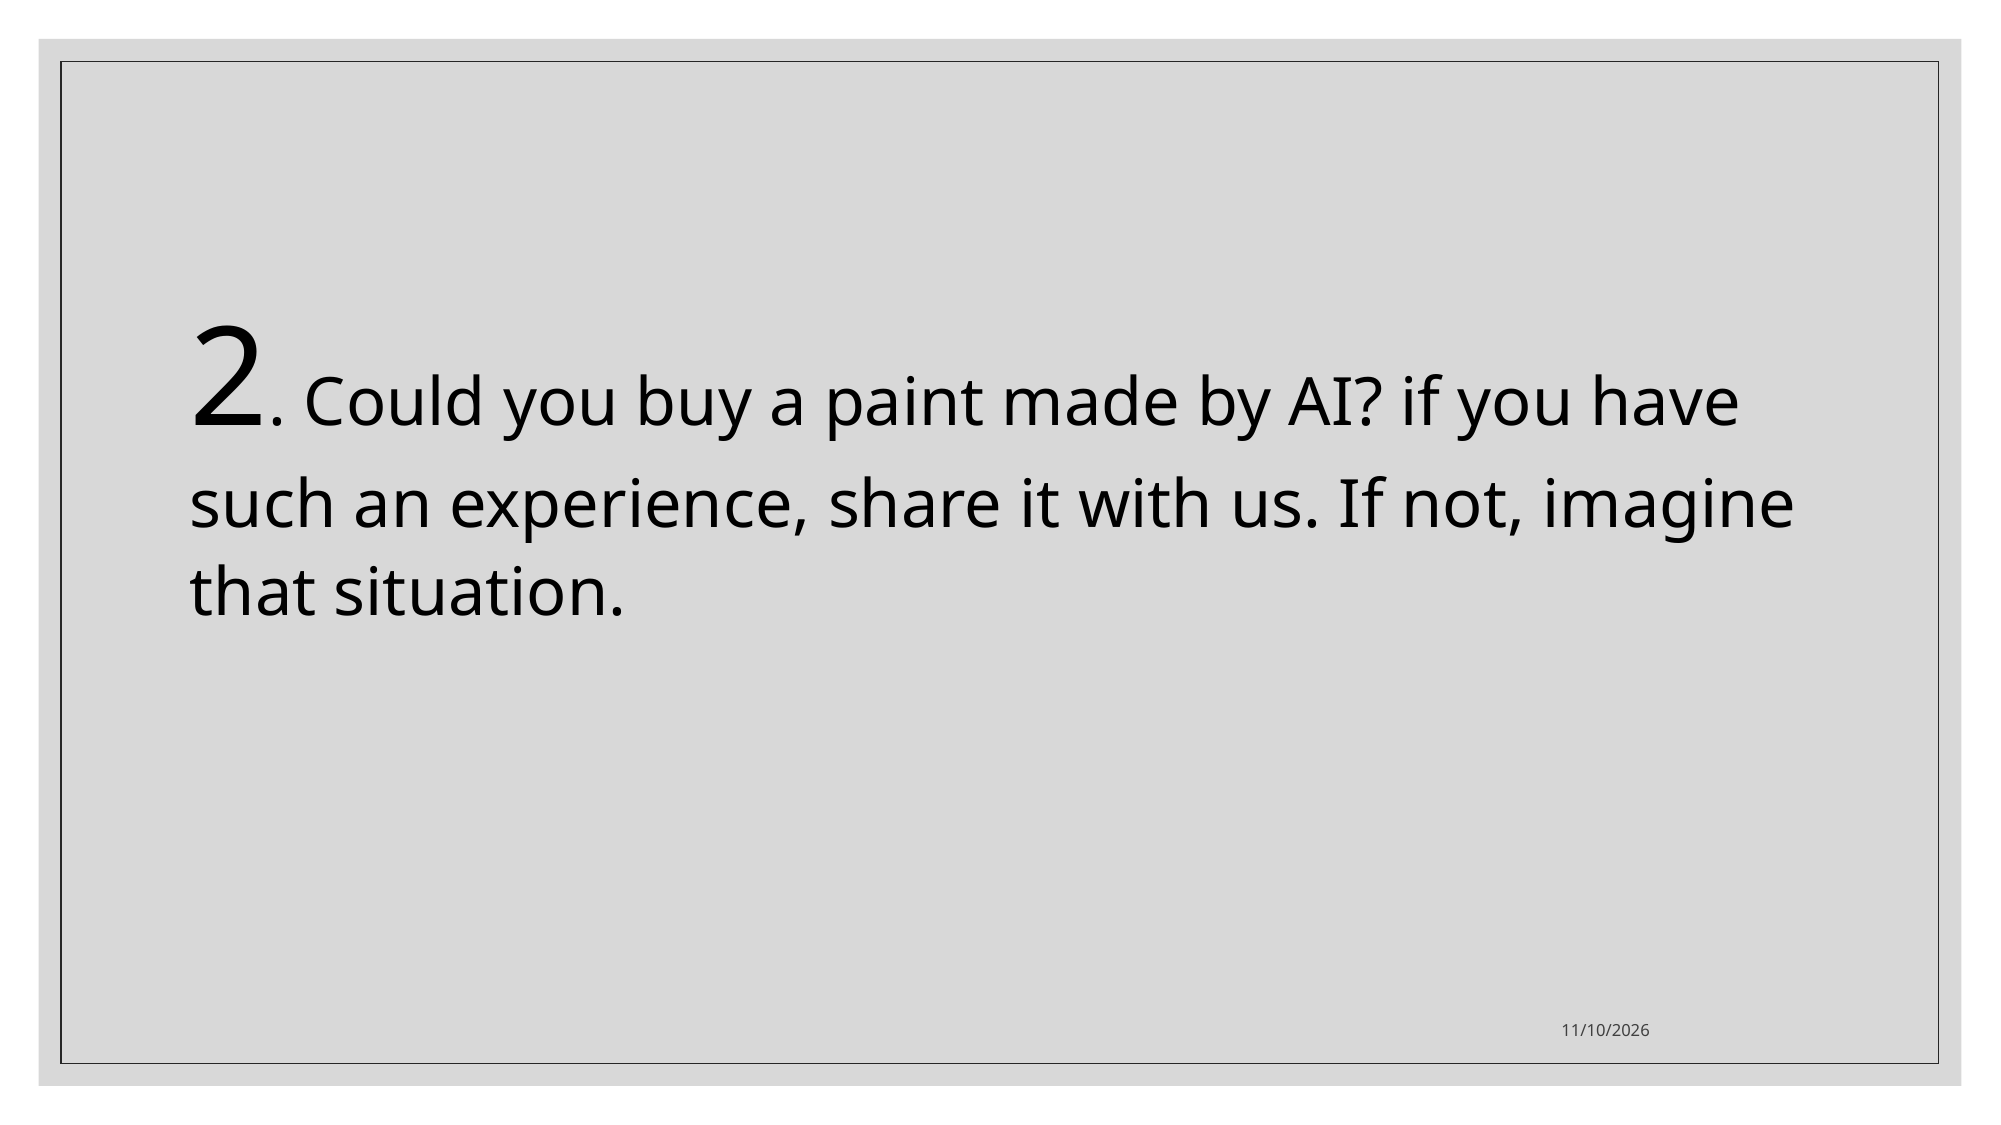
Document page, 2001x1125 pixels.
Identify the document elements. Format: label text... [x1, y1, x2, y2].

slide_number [1190, 990, 1665, 1050]
list 2. Could you buy a paint made by AI? if you have such an experience, share it with us. If not, imagine that situation. [174, 263, 1825, 977]
